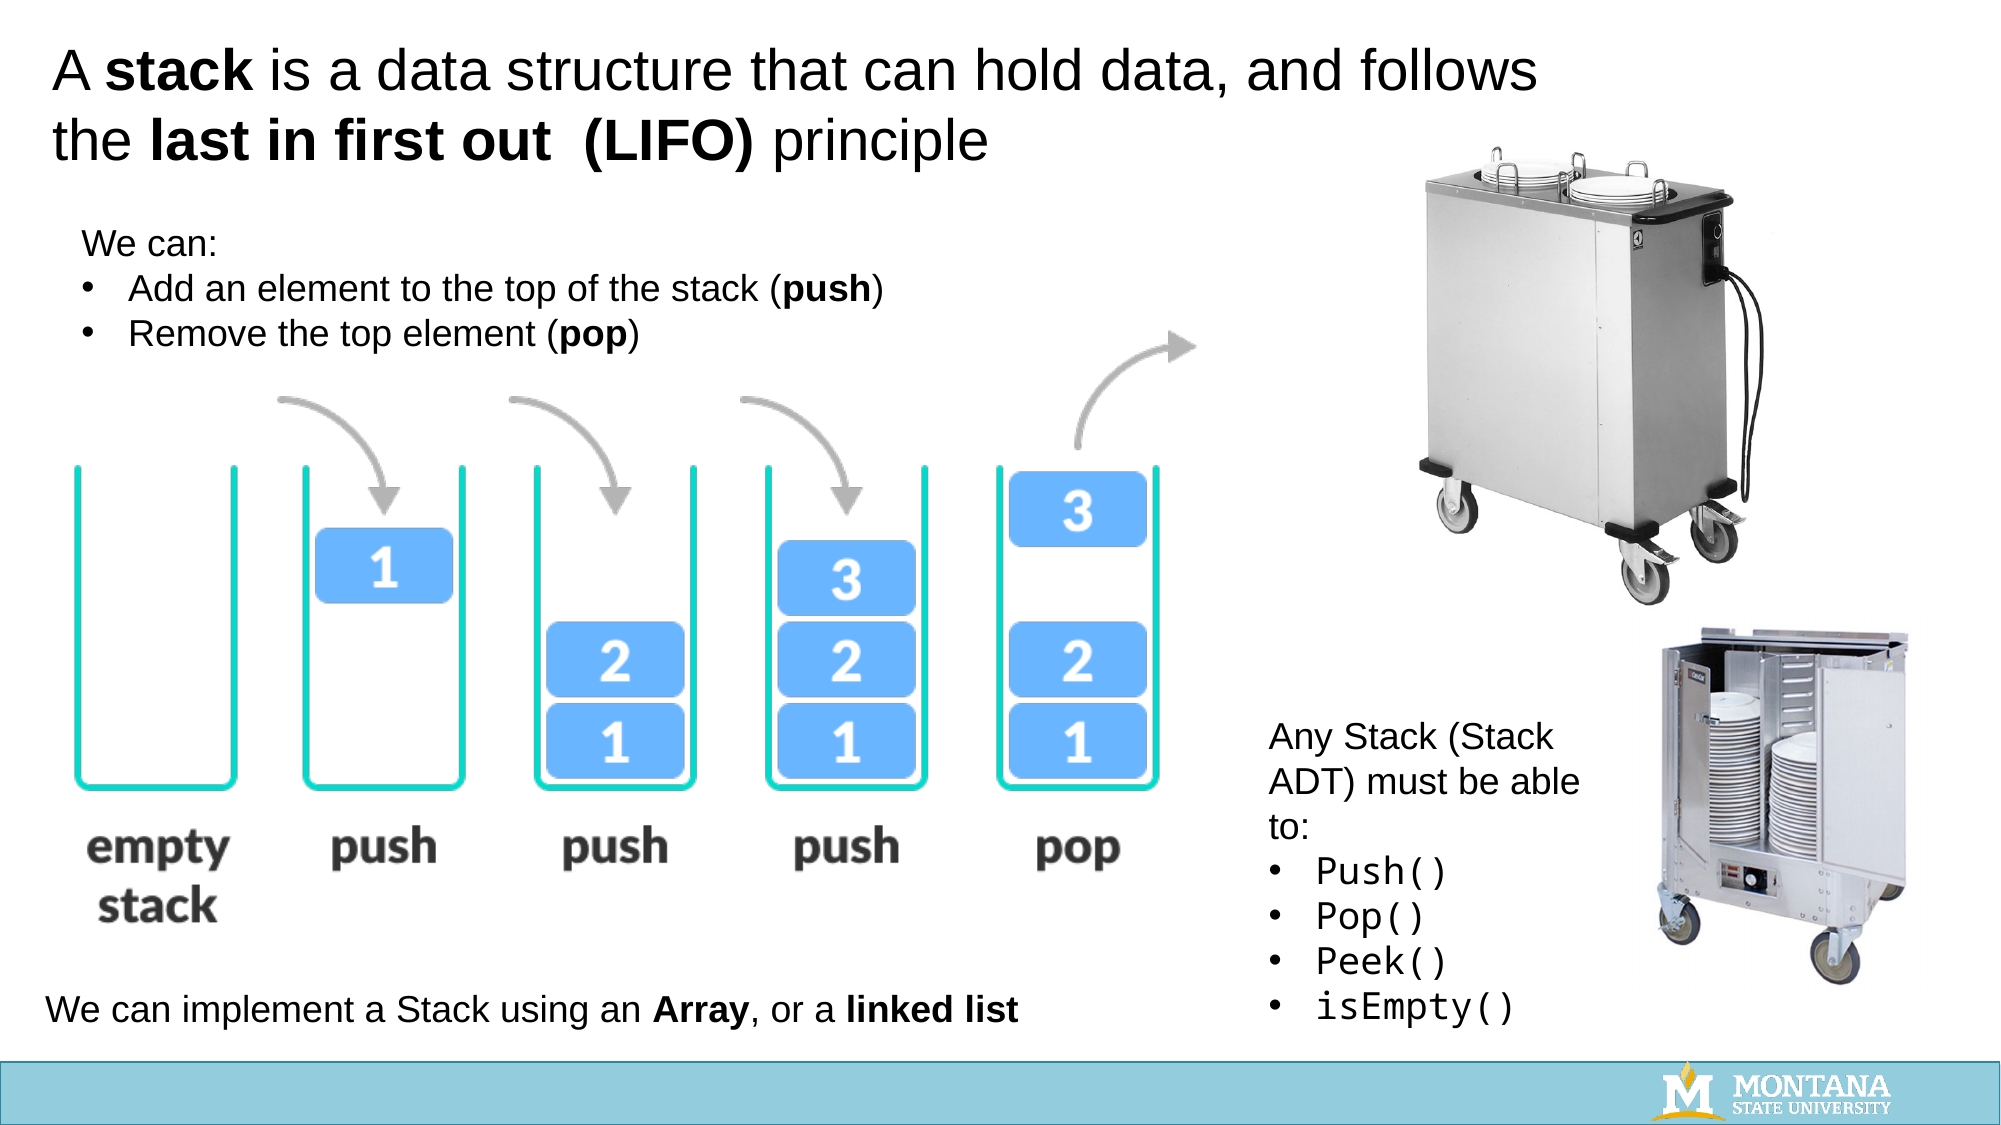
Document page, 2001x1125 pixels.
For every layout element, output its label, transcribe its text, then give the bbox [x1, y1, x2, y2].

text_box Any Stack (Stack ADT) must be able to: Push() Pop() Peek() isEmpty() [1253, 704, 1597, 1035]
picture [1649, 1060, 1892, 1122]
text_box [1892, 1060, 2000, 1125]
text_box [0, 1060, 1647, 1125]
picture [1409, 129, 1942, 998]
picture [0, 253, 1273, 1007]
text_box A stack is a data structure that can hold data, and follows the last in first out (LIFO) principle [37, 24, 1588, 180]
text_box We can: Add an element to the top of the stack (push) Remove the top element (pop) [66, 211, 900, 251]
text_box We can implement a Stack using an Array, or a linked list [30, 1016, 1035, 1038]
